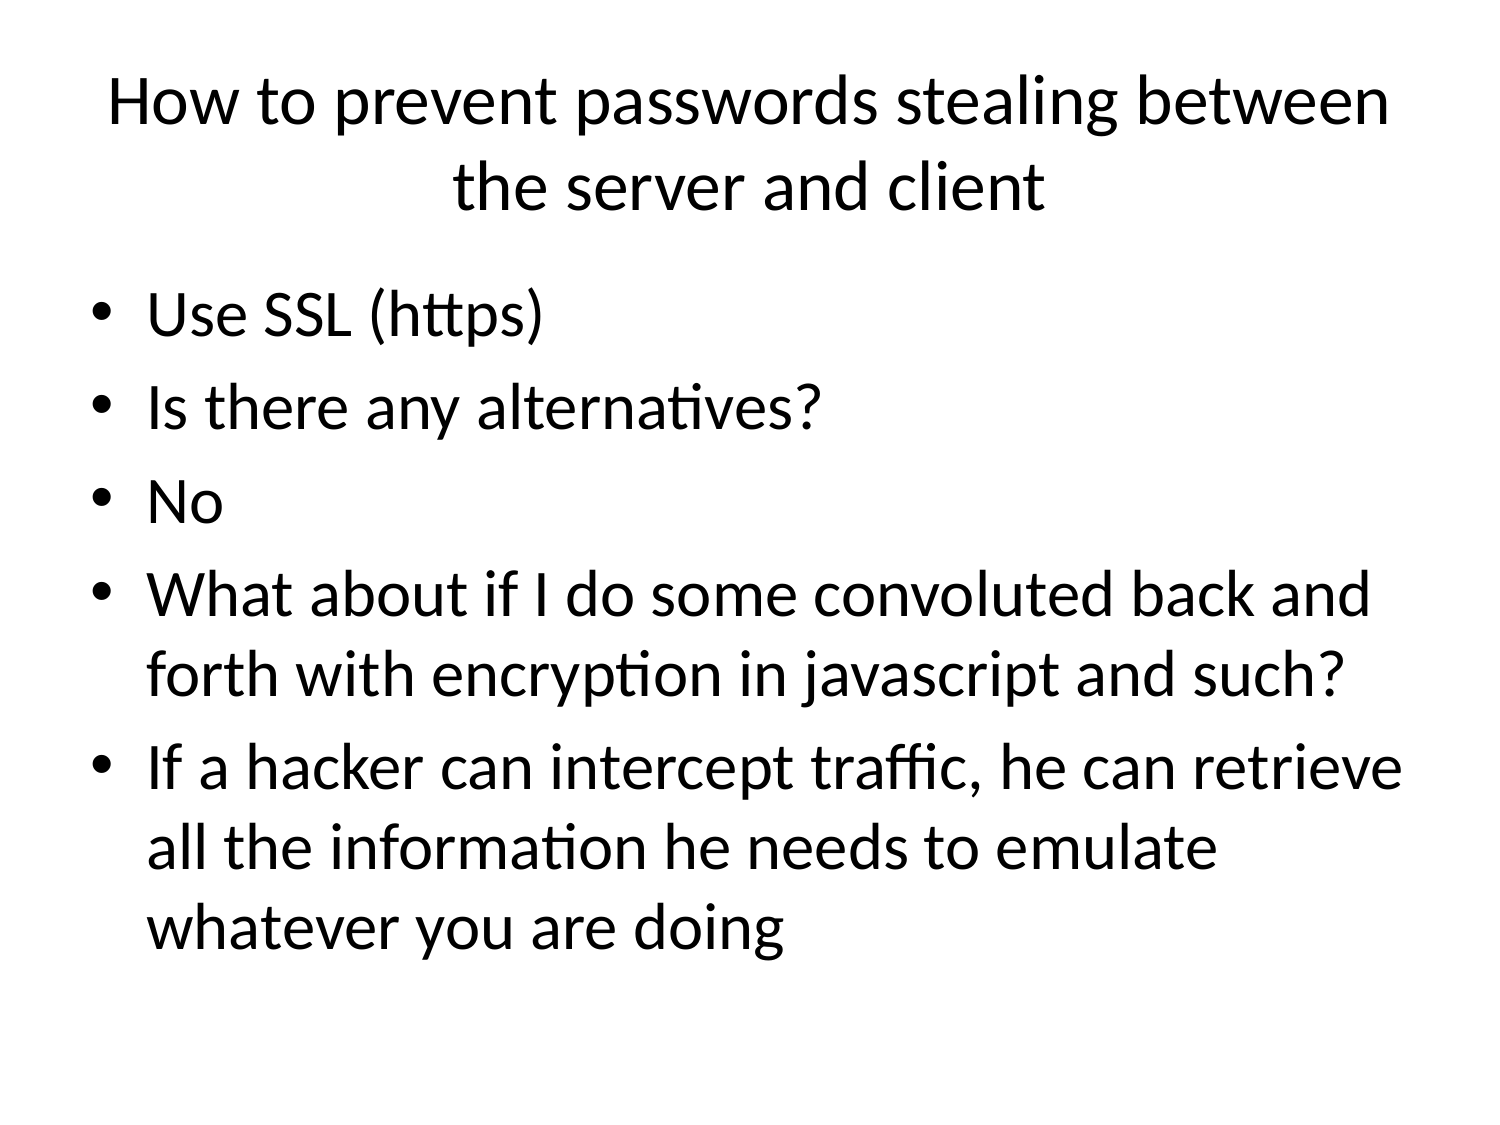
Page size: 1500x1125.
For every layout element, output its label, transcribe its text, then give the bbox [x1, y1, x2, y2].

list Use SSL (https) Is there any alternatives? No What about if I do some convoluted back and forth with encryption in javascript and such? If a hacker can intercept traffic, he can retrieve all the information he needs to emulate whatever you are doing [75, 262, 1425, 1005]
title How to prevent passwords stealing between the server and client [75, 45, 1425, 233]
